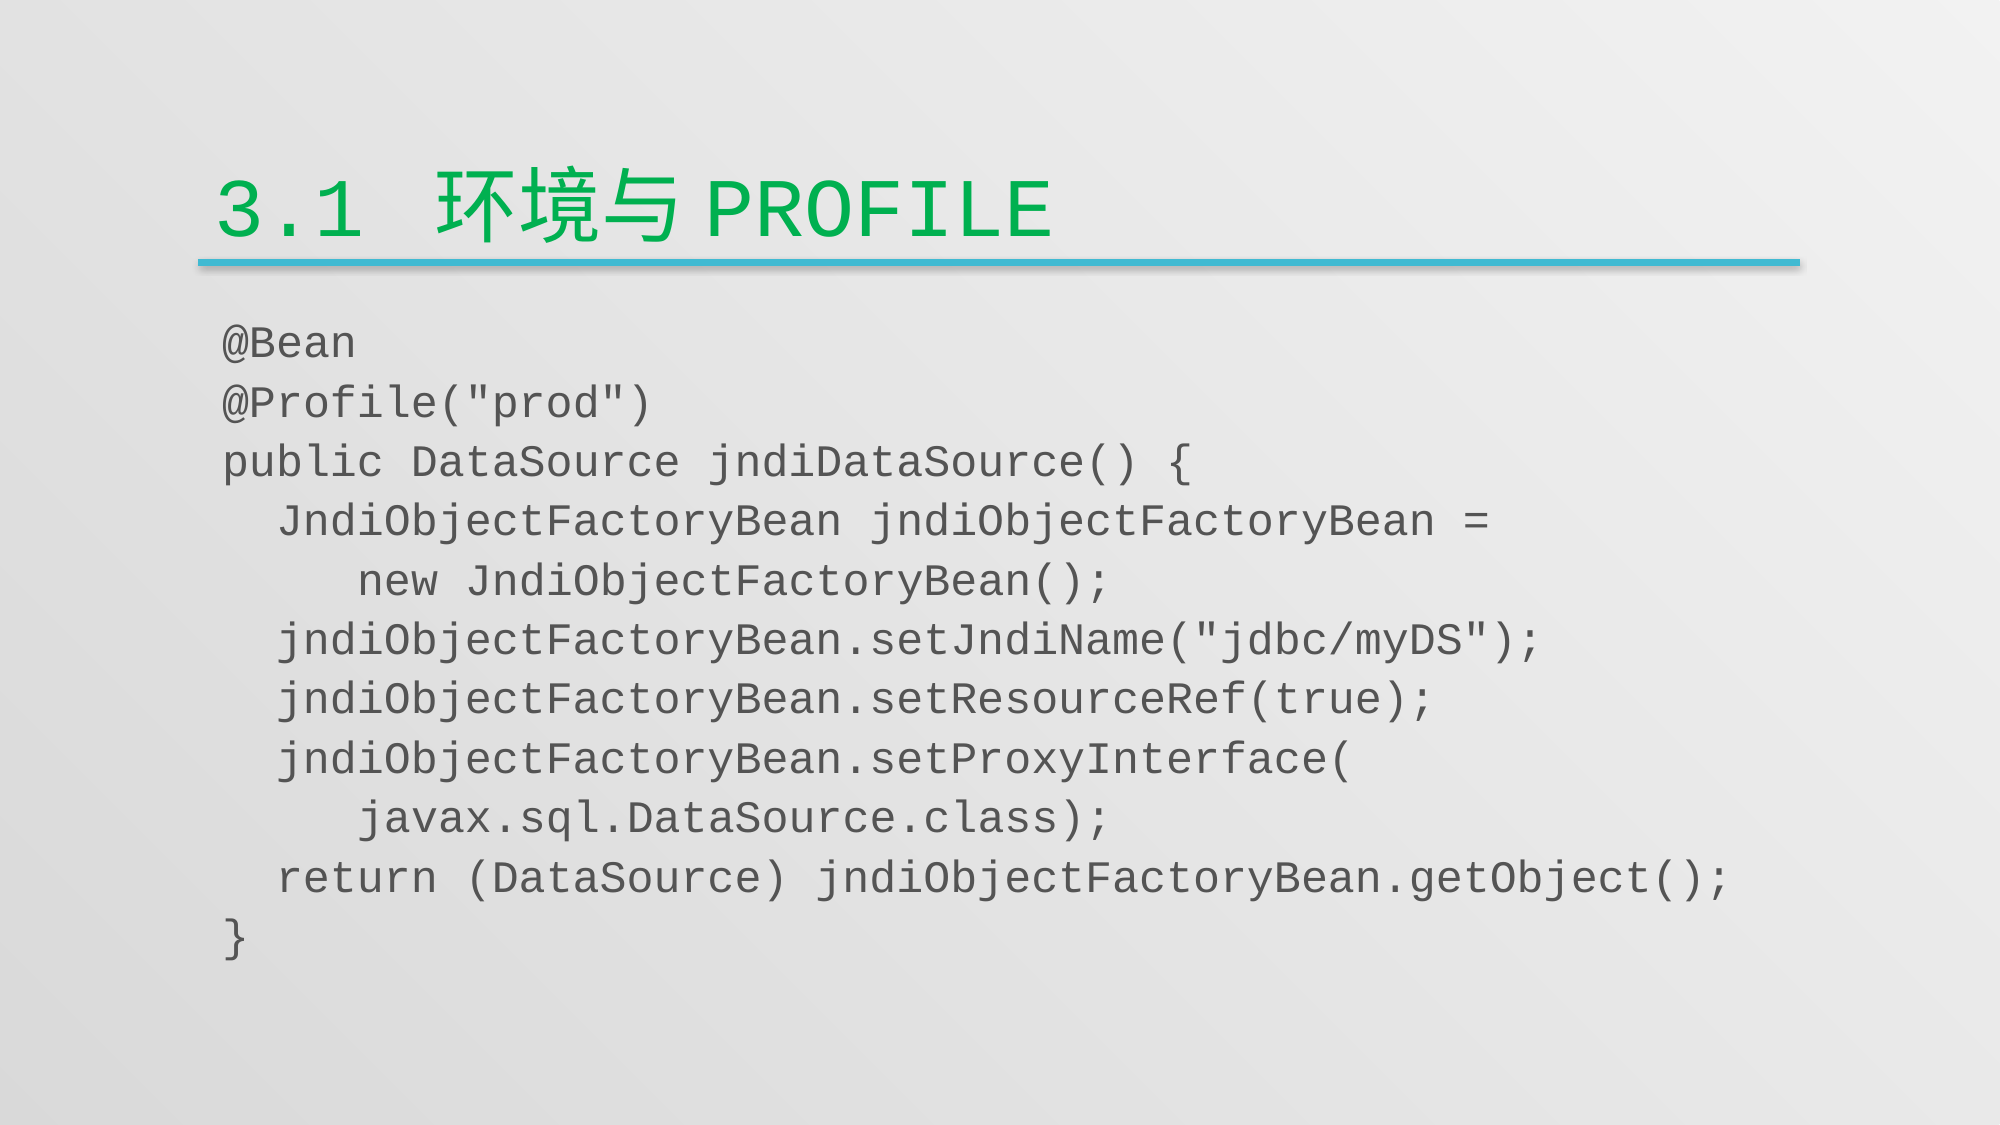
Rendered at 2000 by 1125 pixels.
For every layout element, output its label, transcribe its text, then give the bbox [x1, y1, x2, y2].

list @Bean @Profile("prod") public DataSource jndiDataSource() { JndiObjectFactoryBean jndiObjectFactoryBean = new JndiObjectFactoryBean(); jndiObjectFactoryBean.setJndiName("jdbc/myDS"); jndiObjectFactoryBean.setResourceRef(true); jndiObjectFactoryBean.setProxyInterface( javax.sql.DataSource.class); return (DataSource) jndiObjectFactoryBean.getObject(); } [199, 299, 1800, 1013]
title 3.1 环境与profile [199, 45, 1800, 263]
